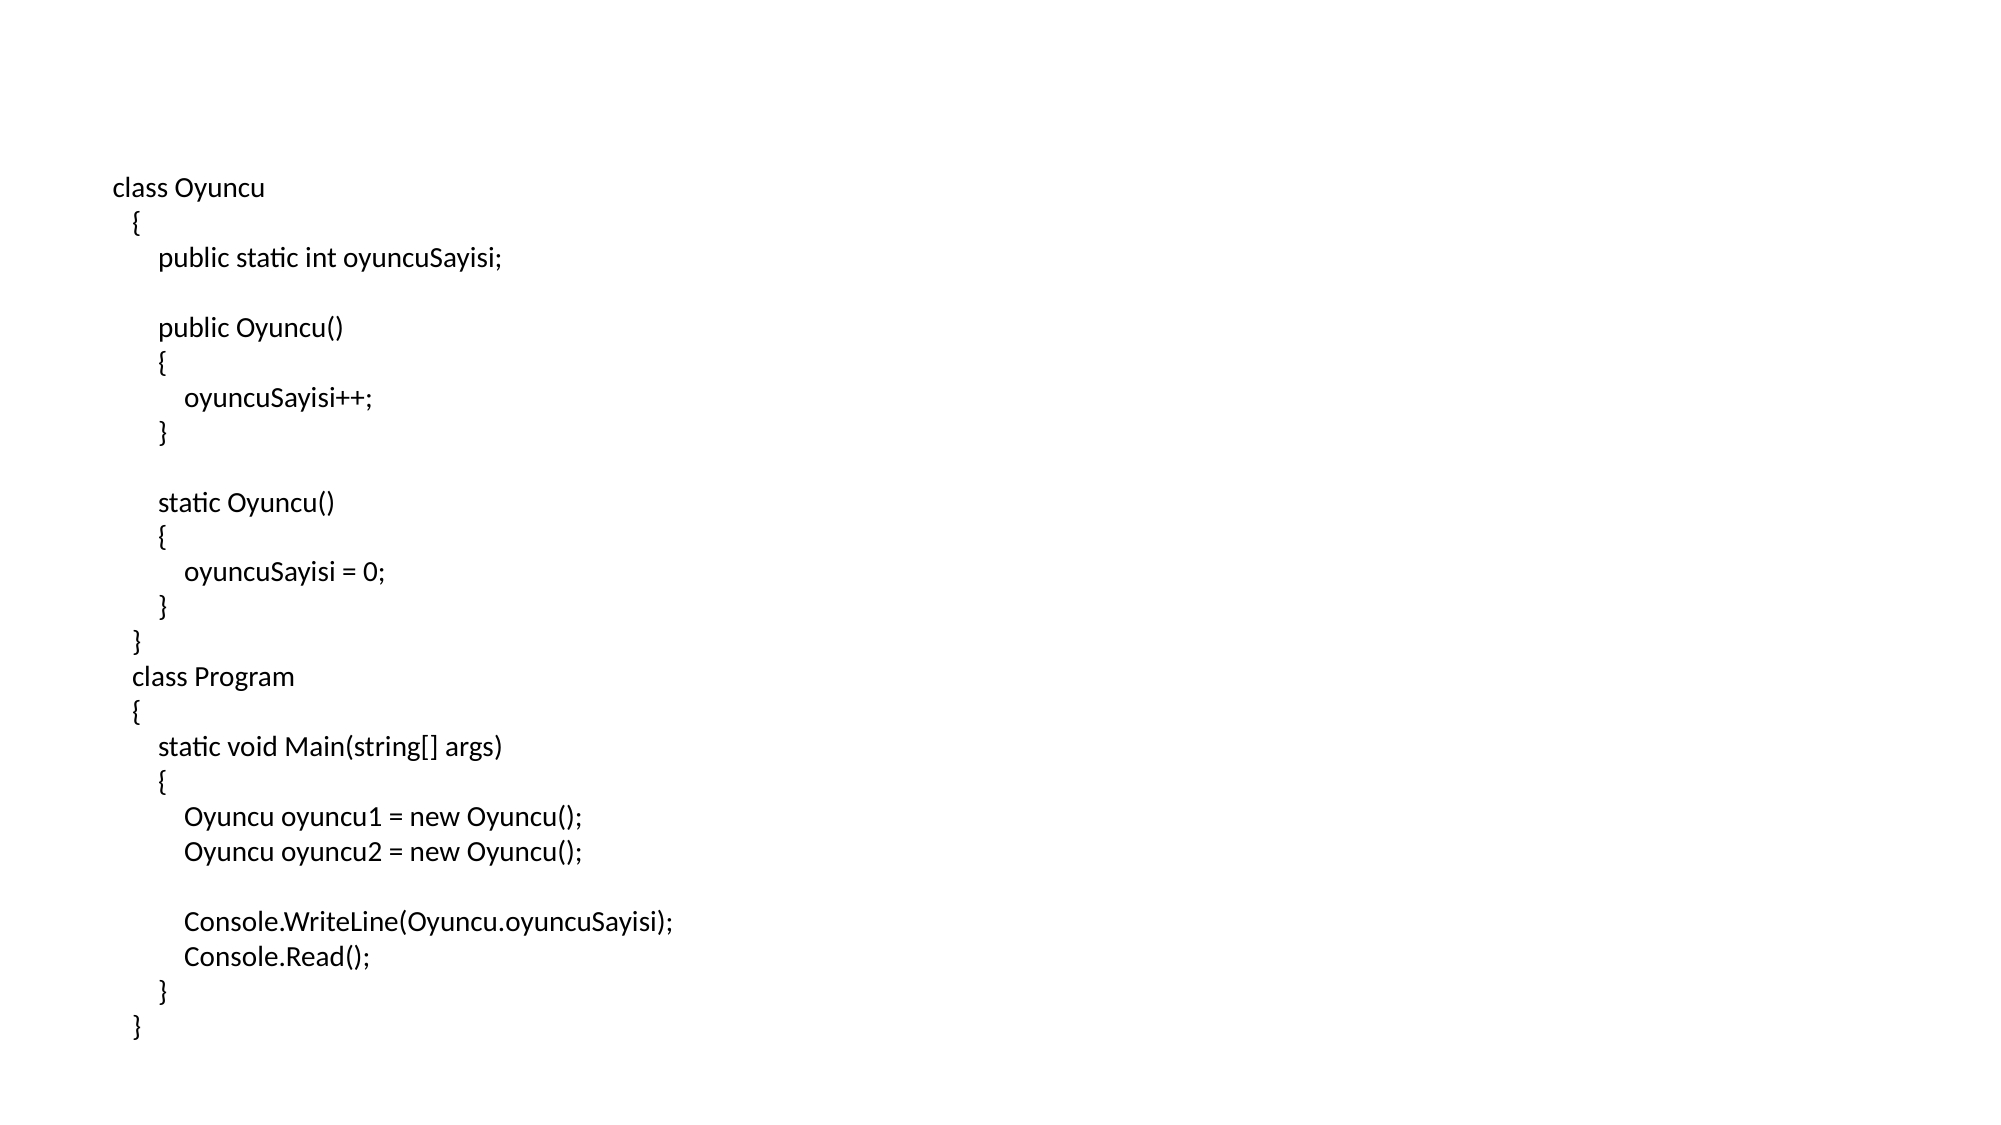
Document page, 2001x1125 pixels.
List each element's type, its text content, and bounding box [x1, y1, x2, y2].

text_box class Oyuncu { public static int oyuncuSayisi; public Oyuncu() { oyuncuSayisi++; } static Oyuncu() { oyuncuSayisi = 0; } } class Program { static void Main(string[] args) { Oyuncu oyuncu1 = new Oyuncu(); Oyuncu oyuncu2 = new Oyuncu(); Console.WriteLine(Oyuncu.oyuncuSayisi); Console.Read(); } } [91, 160, 1203, 1050]
